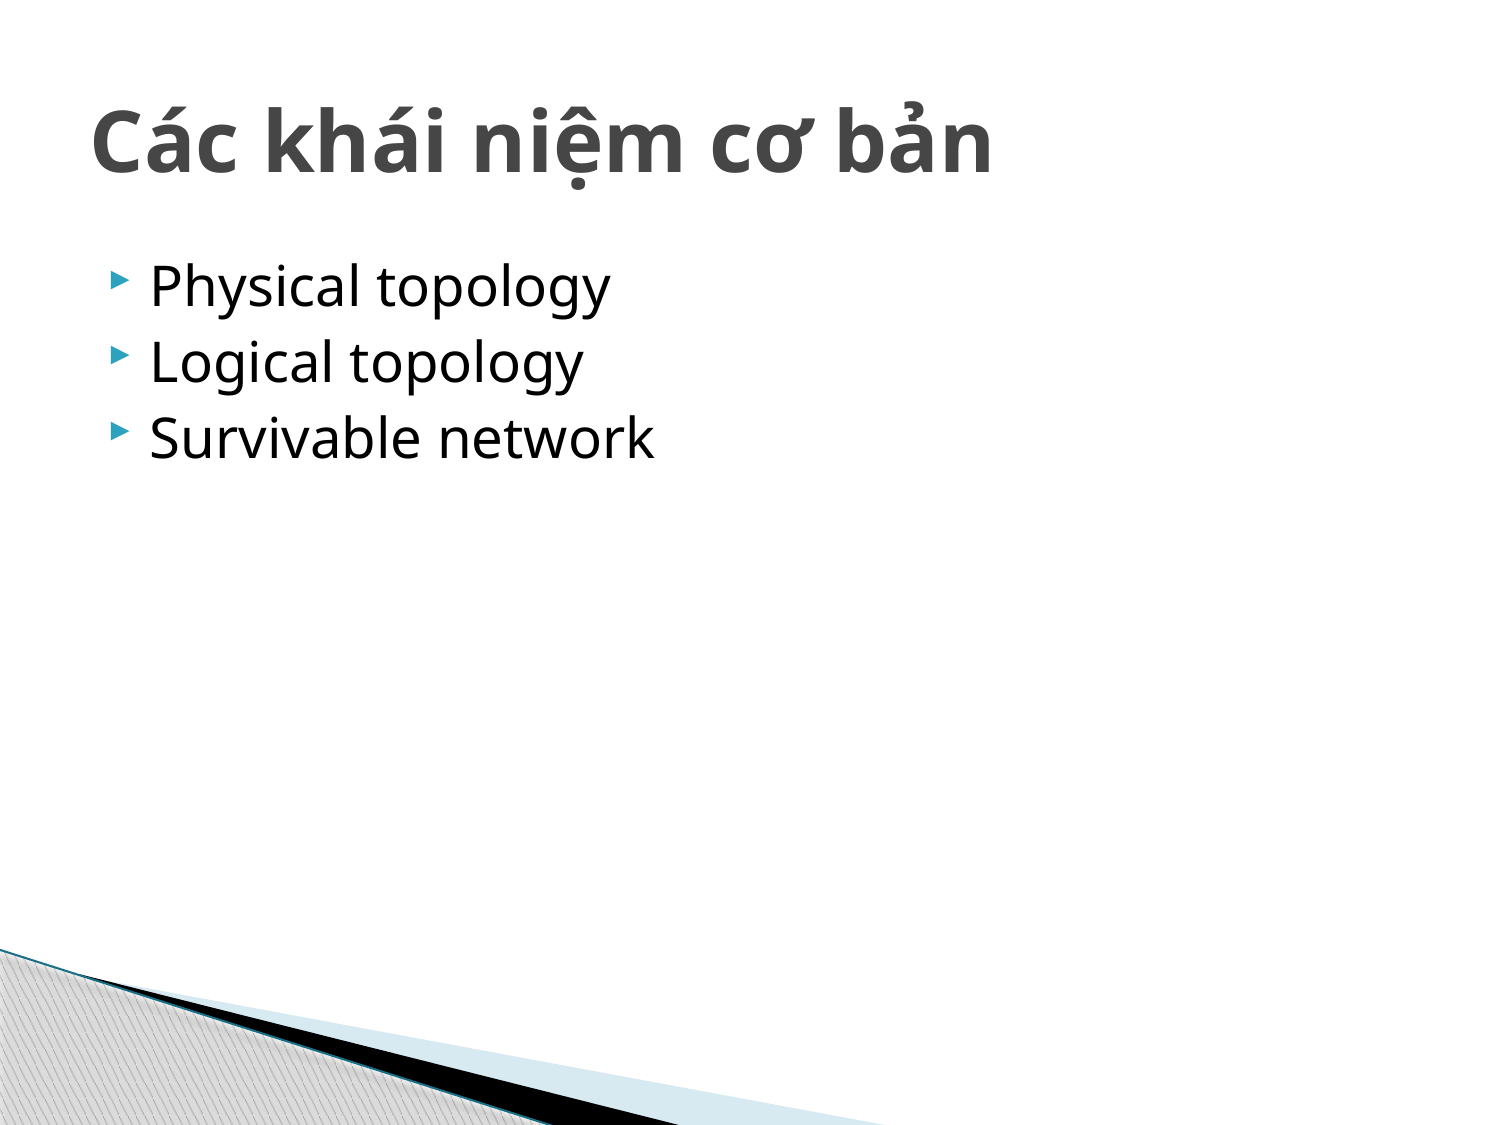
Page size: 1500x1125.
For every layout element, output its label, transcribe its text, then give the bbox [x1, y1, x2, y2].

title Các khái niệm cơ bản [75, 45, 1425, 233]
list Physical topology Logical topology Survivable network [75, 243, 1425, 986]
